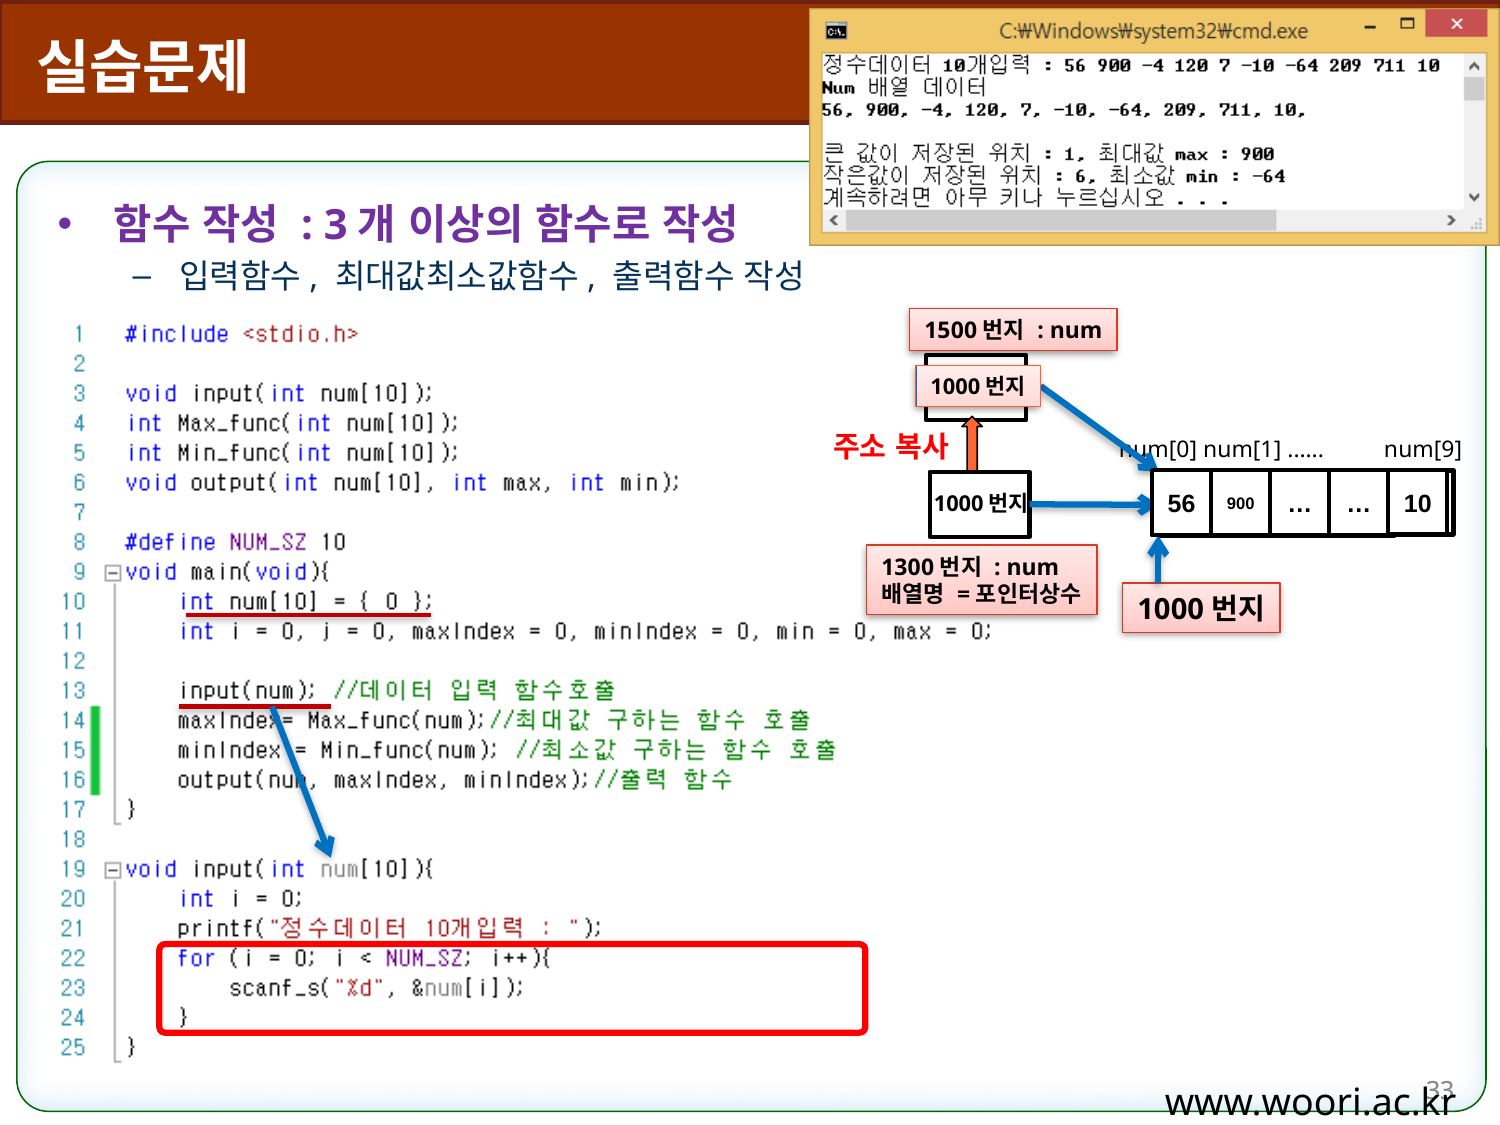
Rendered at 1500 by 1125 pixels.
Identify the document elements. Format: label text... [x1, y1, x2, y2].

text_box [1151, 469, 1448, 536]
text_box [811, 365, 1042, 472]
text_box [1165, 426, 1471, 536]
footer www.woori.ac.kr [1149, 1070, 1500, 1111]
slide_number 33 [1119, 1071, 1470, 1112]
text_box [271, 706, 331, 858]
title 실습문제 [21, 27, 803, 103]
list 함수 작성 : 3개 이상의 함수로 작성 입력함수, 최대값최소값함수, 출력함수 작성 [42, 190, 1454, 1065]
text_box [1122, 544, 1281, 634]
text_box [914, 307, 1112, 384]
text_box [918, 480, 1147, 538]
text_box 1300번지 : num 배열명 =포인터상수 [1003, 545, 1098, 615]
picture [808, 8, 1500, 246]
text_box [1046, 386, 1160, 472]
picture [52, 319, 999, 1065]
